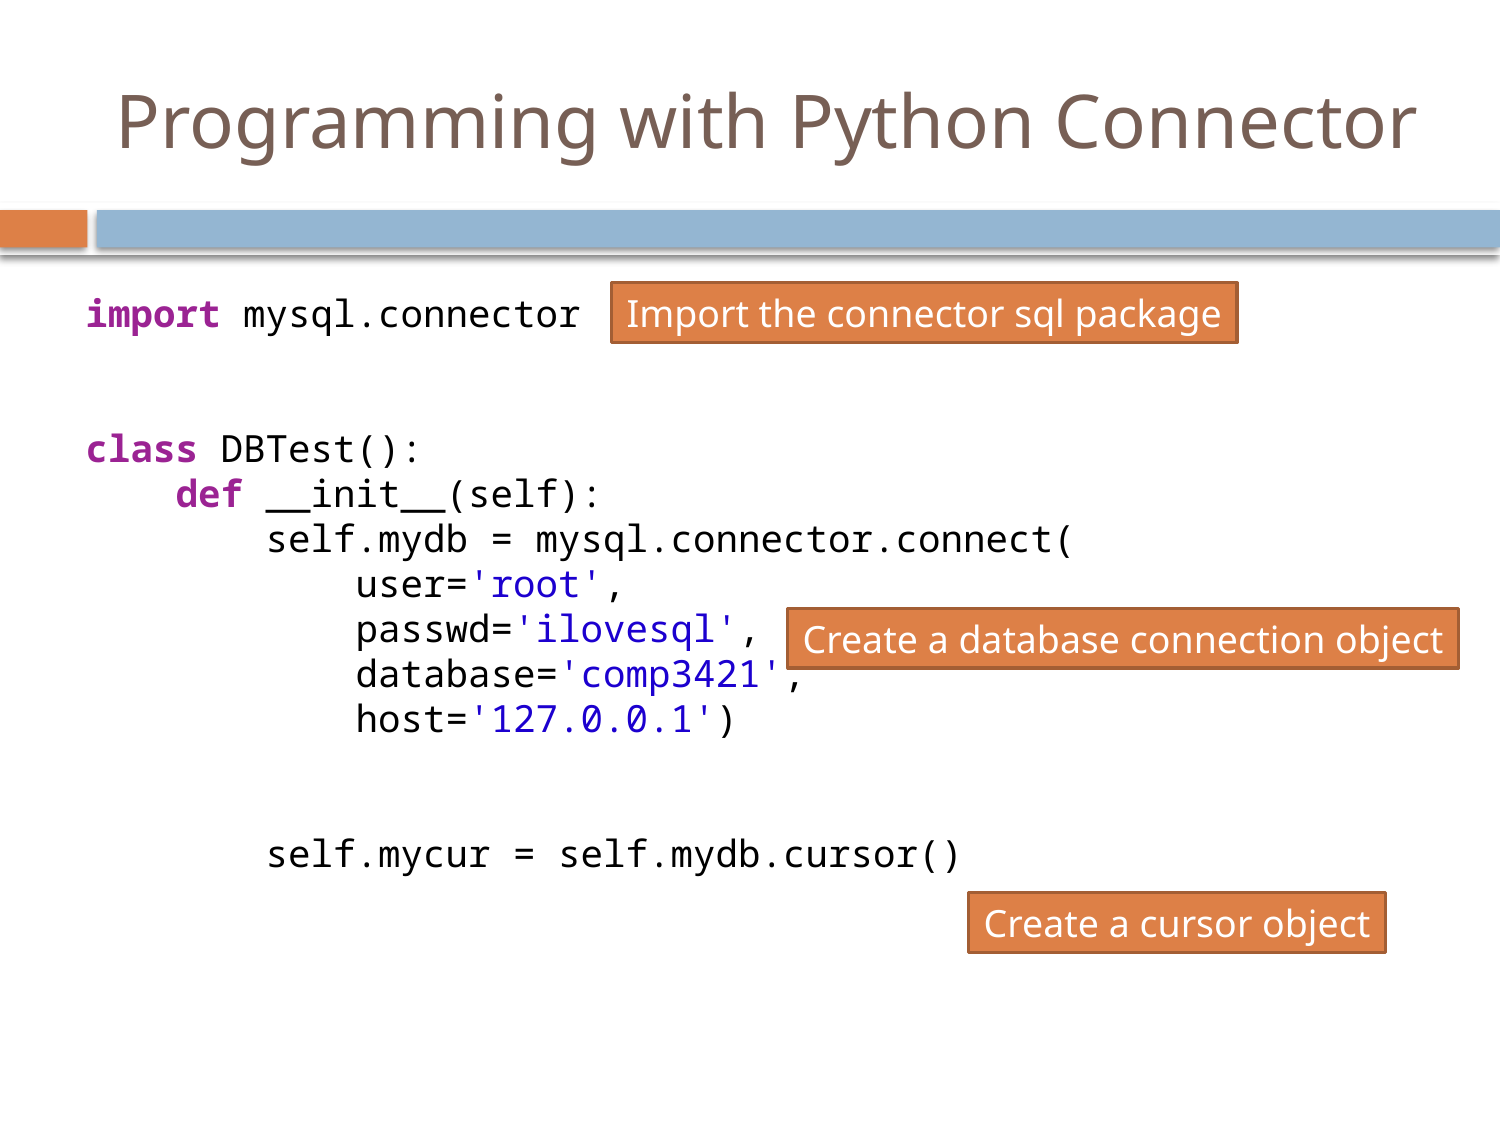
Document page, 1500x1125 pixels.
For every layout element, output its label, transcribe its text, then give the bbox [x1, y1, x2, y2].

text_box import mysql.connector class DBTest(): def __init__(self): self.mydb = mysql.connector.connect( user='root', passwd='ilovesql', database='comp3421', host='127.0.0.1') self.mycur = self.mydb.cursor() [70, 282, 1377, 1018]
title Programming with Python Connector [100, 37, 1438, 200]
text_box Create a cursor object [967, 891, 1387, 954]
text_box Create a database connection object [1377, 607, 1460, 670]
